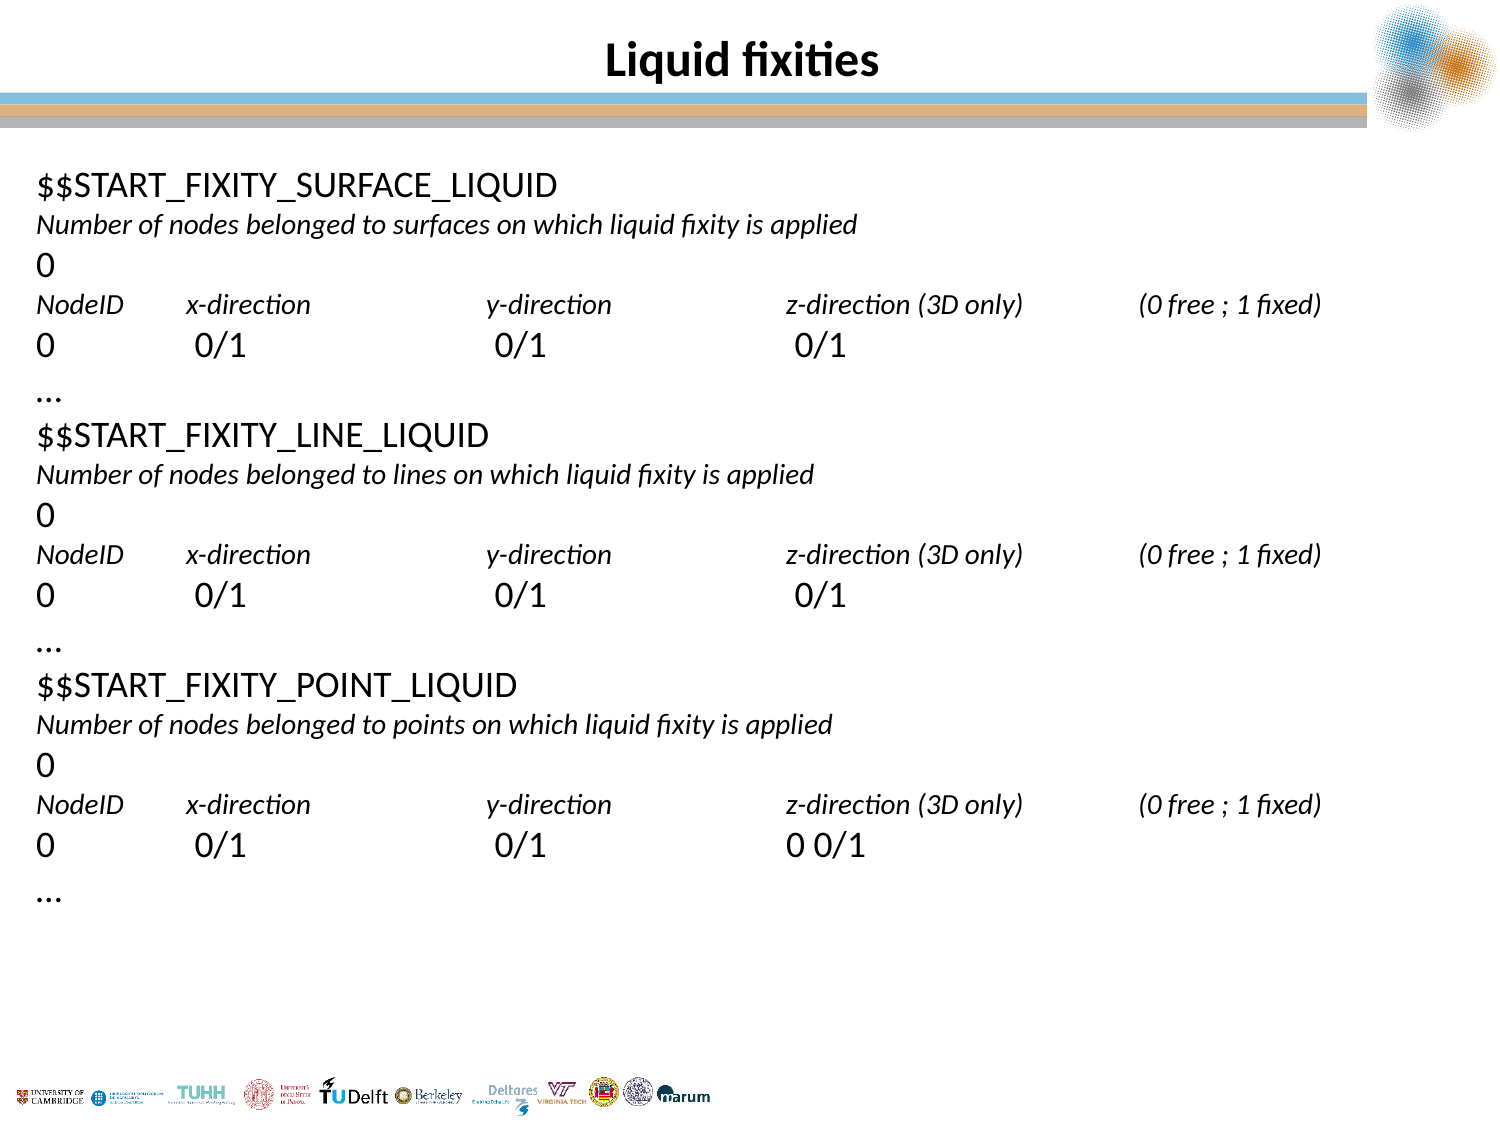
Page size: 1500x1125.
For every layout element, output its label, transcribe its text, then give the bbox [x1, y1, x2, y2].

text_box $$START_FIXITY_SURFACE_LIQUID Number of nodes belonged to surfaces on which liquid fixity is applied 0 NodeID x-direction y-direction z-direction (3D only) (0 free ; 1 fixed) 0 0/1 0/1 0/1 … $$START_FIXITY_LINE_LIQUID Number of nodes belonged to lines on which liquid fixity is applied 0 NodeID x-direction y-direction z-direction (3D only) (0 free ; 1 fixed) 0 0/1 0/1 0/1 … $$START_FIXITY_POINT_LIQUID Number of nodes belonged to points on which liquid fixity is applied 0 NodeID x-direction y-direction z-direction (3D only) (0 free ; 1 fixed) 0 0/1 0/1 0 0/1 … [21, 152, 1500, 918]
picture [15, 1066, 619, 1120]
picture [1367, 0, 1500, 135]
picture [623, 1077, 653, 1106]
title Liquid fixities [114, 10, 1371, 104]
picture [654, 1082, 712, 1104]
